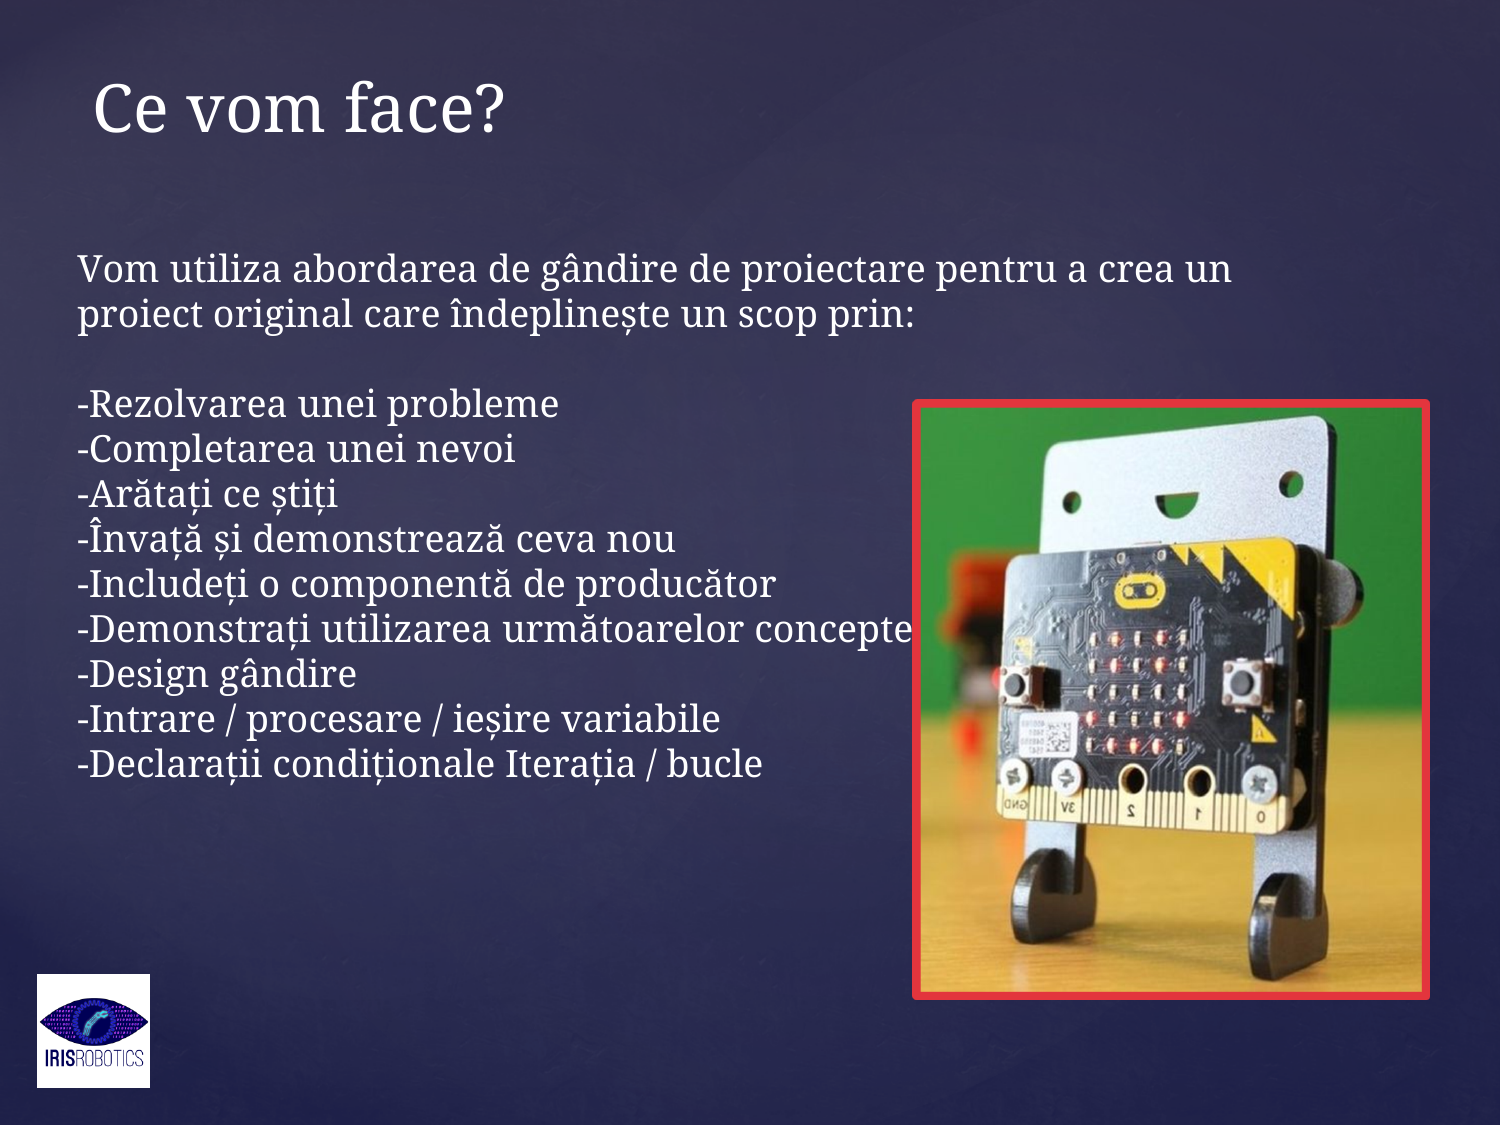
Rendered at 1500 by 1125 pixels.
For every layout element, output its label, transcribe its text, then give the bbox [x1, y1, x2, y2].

text_box Vom utiliza abordarea de gândire de proiectare pentru a crea un proiect original care îndeplinește un scop prin: -Rezolvarea unei probleme -Completarea unei nevoi -Arătați ce știți -Învață și demonstrează ceva nou -Includeți o componentă de producător -Demonstrați utilizarea următoarelor concepte: -Design gândire -Intrare / procesare / ieșire variabile -Declarații condiționale Iterația / bucle [62, 237, 1363, 793]
picture [911, 399, 1431, 1001]
picture [36, 974, 151, 1088]
list Ce vom face? [75, 24, 1113, 188]
